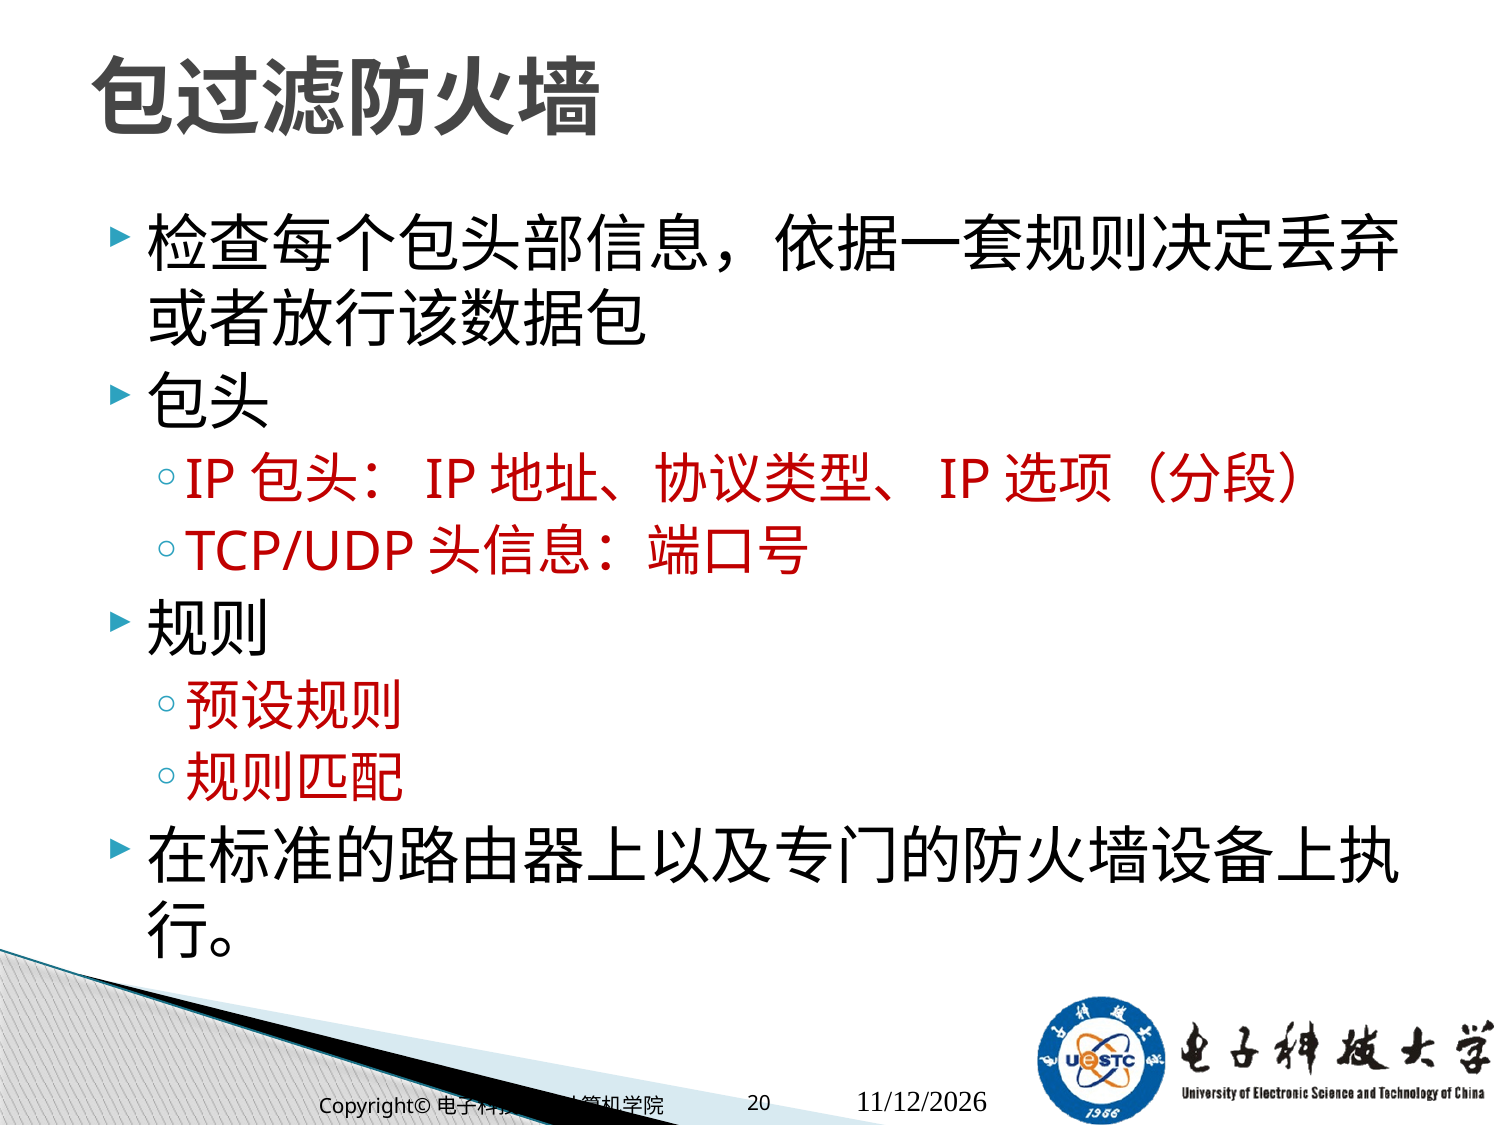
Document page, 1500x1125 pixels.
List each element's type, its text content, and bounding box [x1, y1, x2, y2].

title 包过滤防火墙 [75, 0, 1425, 188]
slide_number 20 [701, 1051, 786, 1125]
list 检查每个包头部信息，依据一套规则决定丢弃或者放行该数据包 包头 IP包头：IP地址、协议类型、IP选项（分段） TCP/UDP头信息：端口号 规则 预设规则 规则匹配 在标准的路由器上以及专门的防火墙设备上执行。 [75, 196, 1425, 986]
picture [1037, 995, 1495, 1125]
footer Copyright©电子科技大学计算机学院 [293, 1051, 680, 1125]
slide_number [841, 1051, 1010, 1125]
